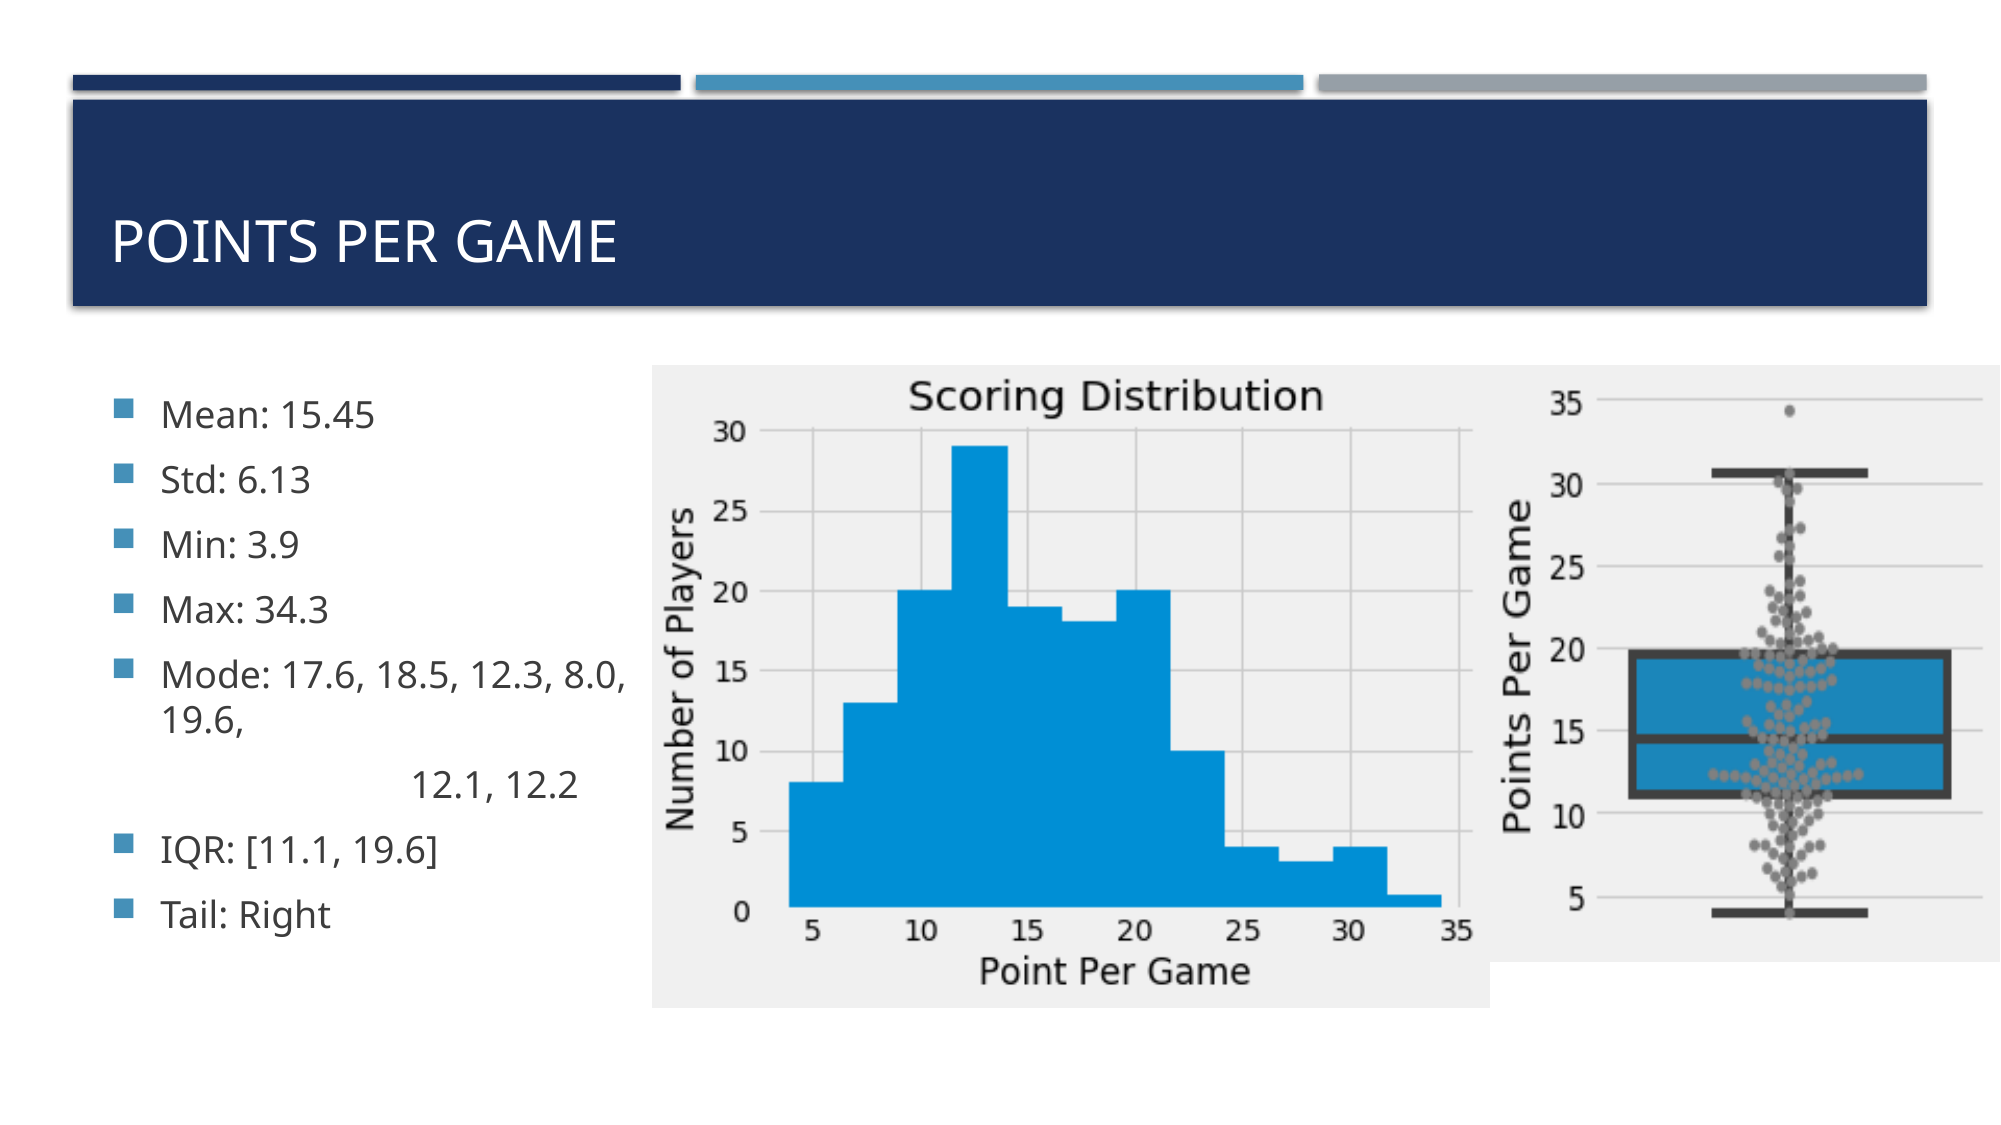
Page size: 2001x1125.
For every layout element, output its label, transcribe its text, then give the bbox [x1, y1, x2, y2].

title Points per game [95, 119, 1905, 282]
picture [651, 364, 2000, 1008]
list Mean: 15.45 Std: 6.13 Min: 3.9 Max: 34.3 Mode: 17.6, 18.5, 12.3, 8.0, 19.6, 12.1, 12.2 IQR: [11.1, 19.6] Tail: Right [95, 365, 648, 962]
